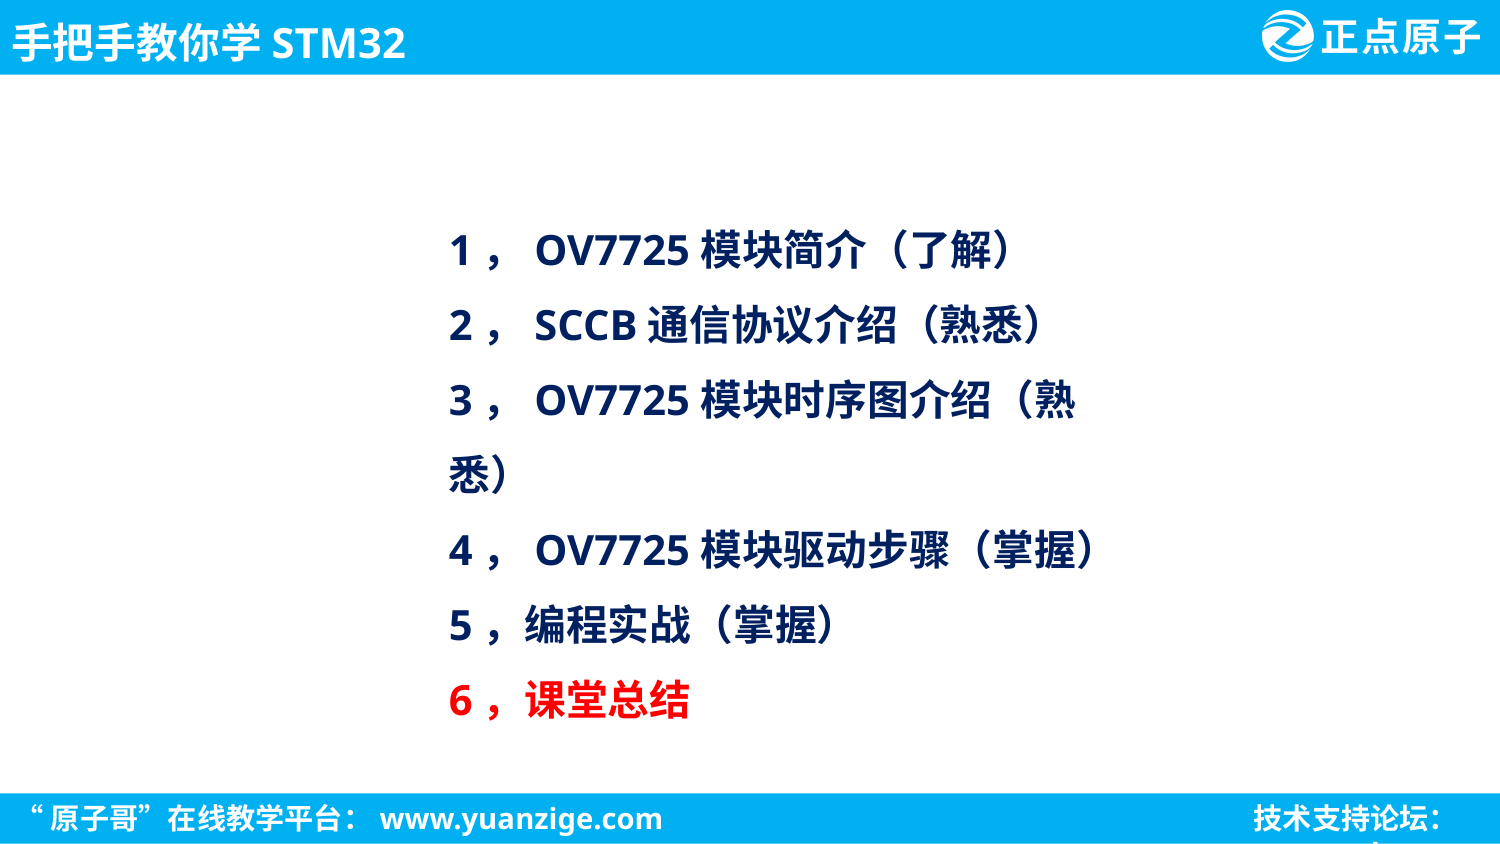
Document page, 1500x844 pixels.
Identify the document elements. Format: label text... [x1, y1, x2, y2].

picture [1263, 27, 1307, 61]
picture [1445, 21, 1479, 54]
picture [1412, 44, 1418, 52]
text_box “原子哥”在线教学平台：www.yuanzige.com [0, 793, 883, 843]
text_box 1，OV7725模块简介（了解） 2，SCCB通信协议介绍（熟悉） 3，OV7725模块时序图介绍（熟悉） 4，OV7725模块驱动步骤（掌握） 5，编程实战（掌握） 6，课堂总结 [441, 194, 1134, 728]
picture [1367, 18, 1396, 42]
picture [1391, 45, 1397, 53]
picture [1364, 45, 1370, 53]
picture [1431, 44, 1438, 52]
picture [1267, 11, 1313, 45]
text_box [0, 792, 1500, 844]
text_box [0, 0, 1500, 76]
text_box 技术支持论坛：www.openedv.com [967, 793, 1480, 844]
picture [1322, 21, 1357, 52]
picture [1404, 20, 1438, 54]
text_box 手把手教你学STM32 [0, 0, 967, 75]
